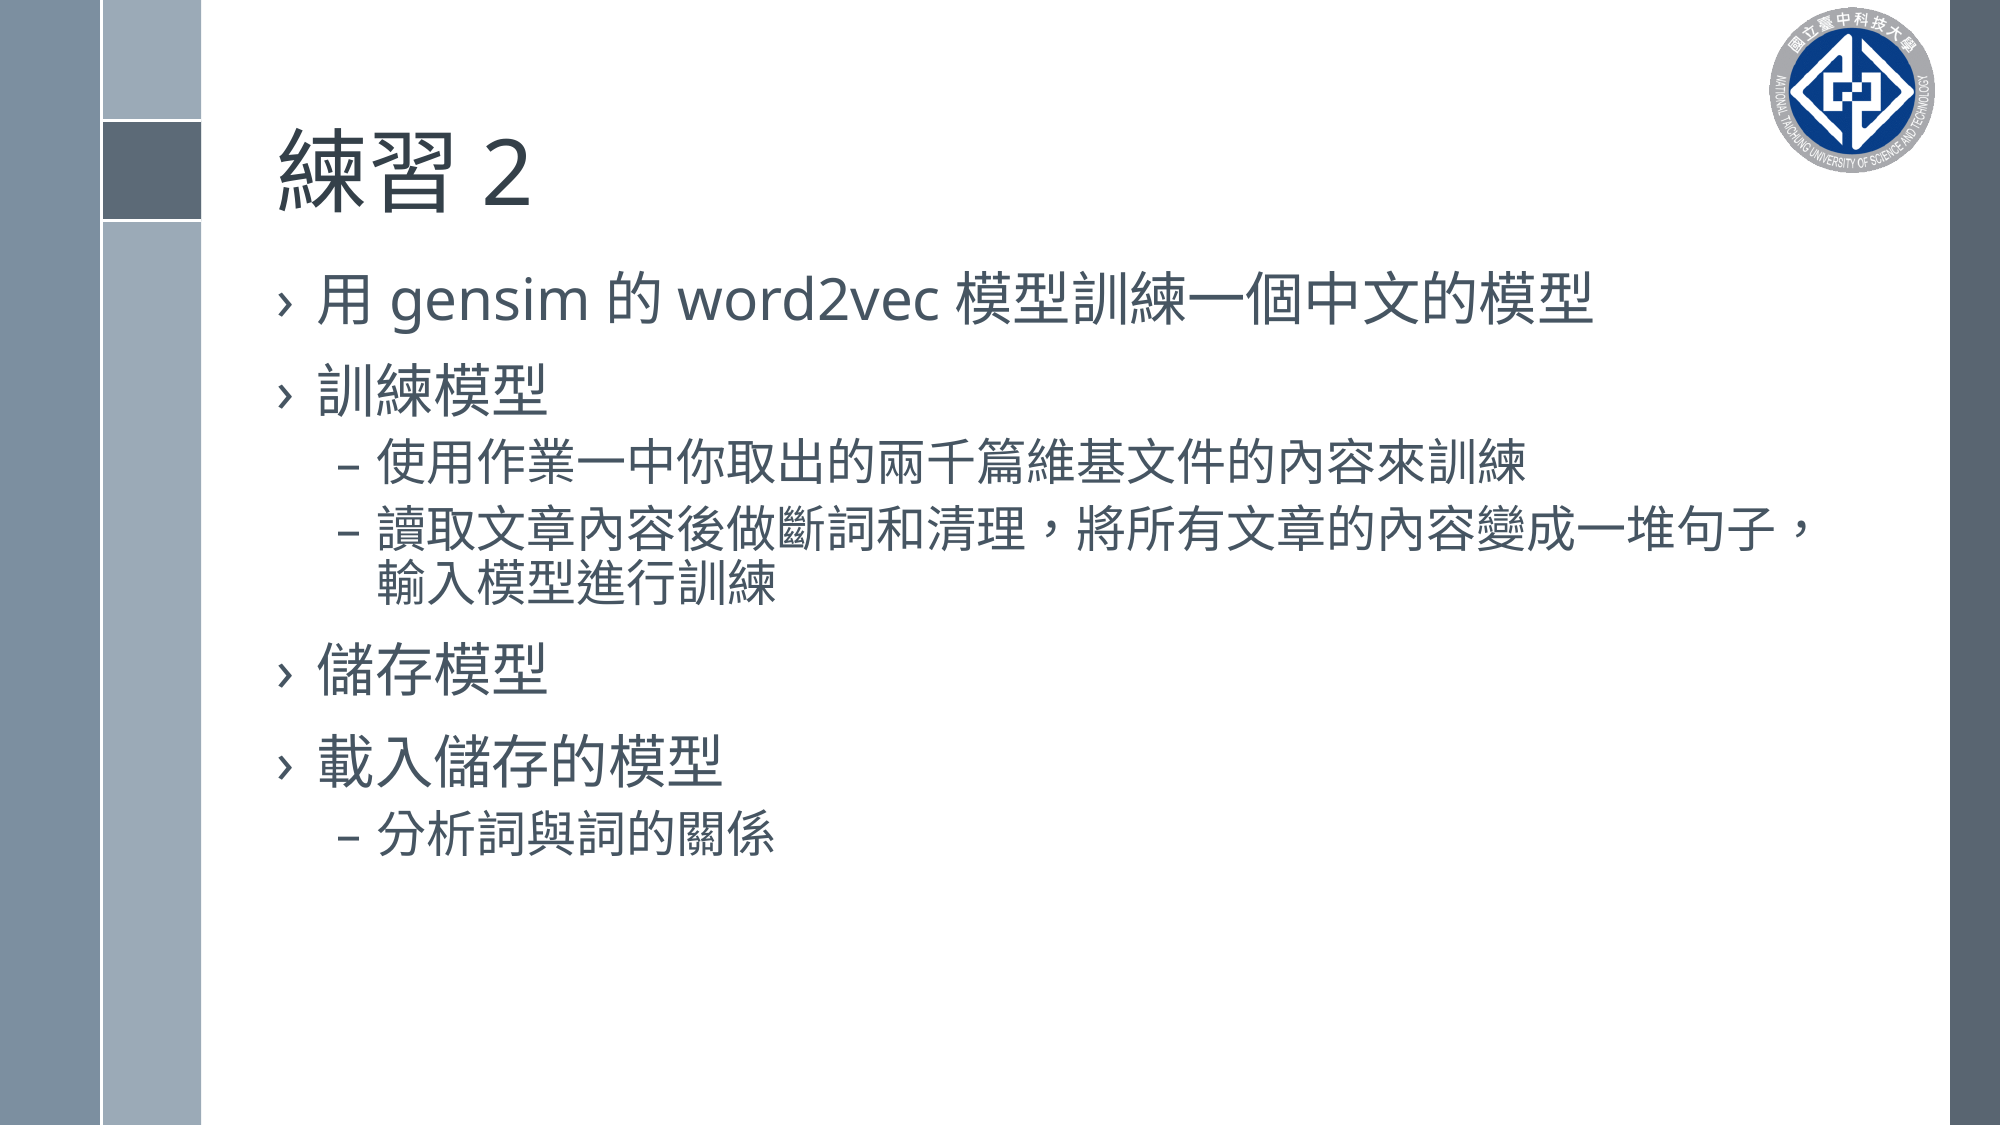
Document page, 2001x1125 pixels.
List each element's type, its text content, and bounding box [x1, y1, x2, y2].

picture [1769, 7, 1935, 173]
title 練習2 [261, 29, 1867, 233]
list 用gensim的word2vec模型訓練一個中文的模型 訓練模型 使用作業一中你取出的兩千篇維基文件的內容來訓練 讀取文章內容後做斷詞和清理，將所有文章的內容變成一堆句子，輸入模型進行訓練 儲存模型 載入儲存的模型 分析詞與詞的關係 [261, 262, 1867, 1013]
